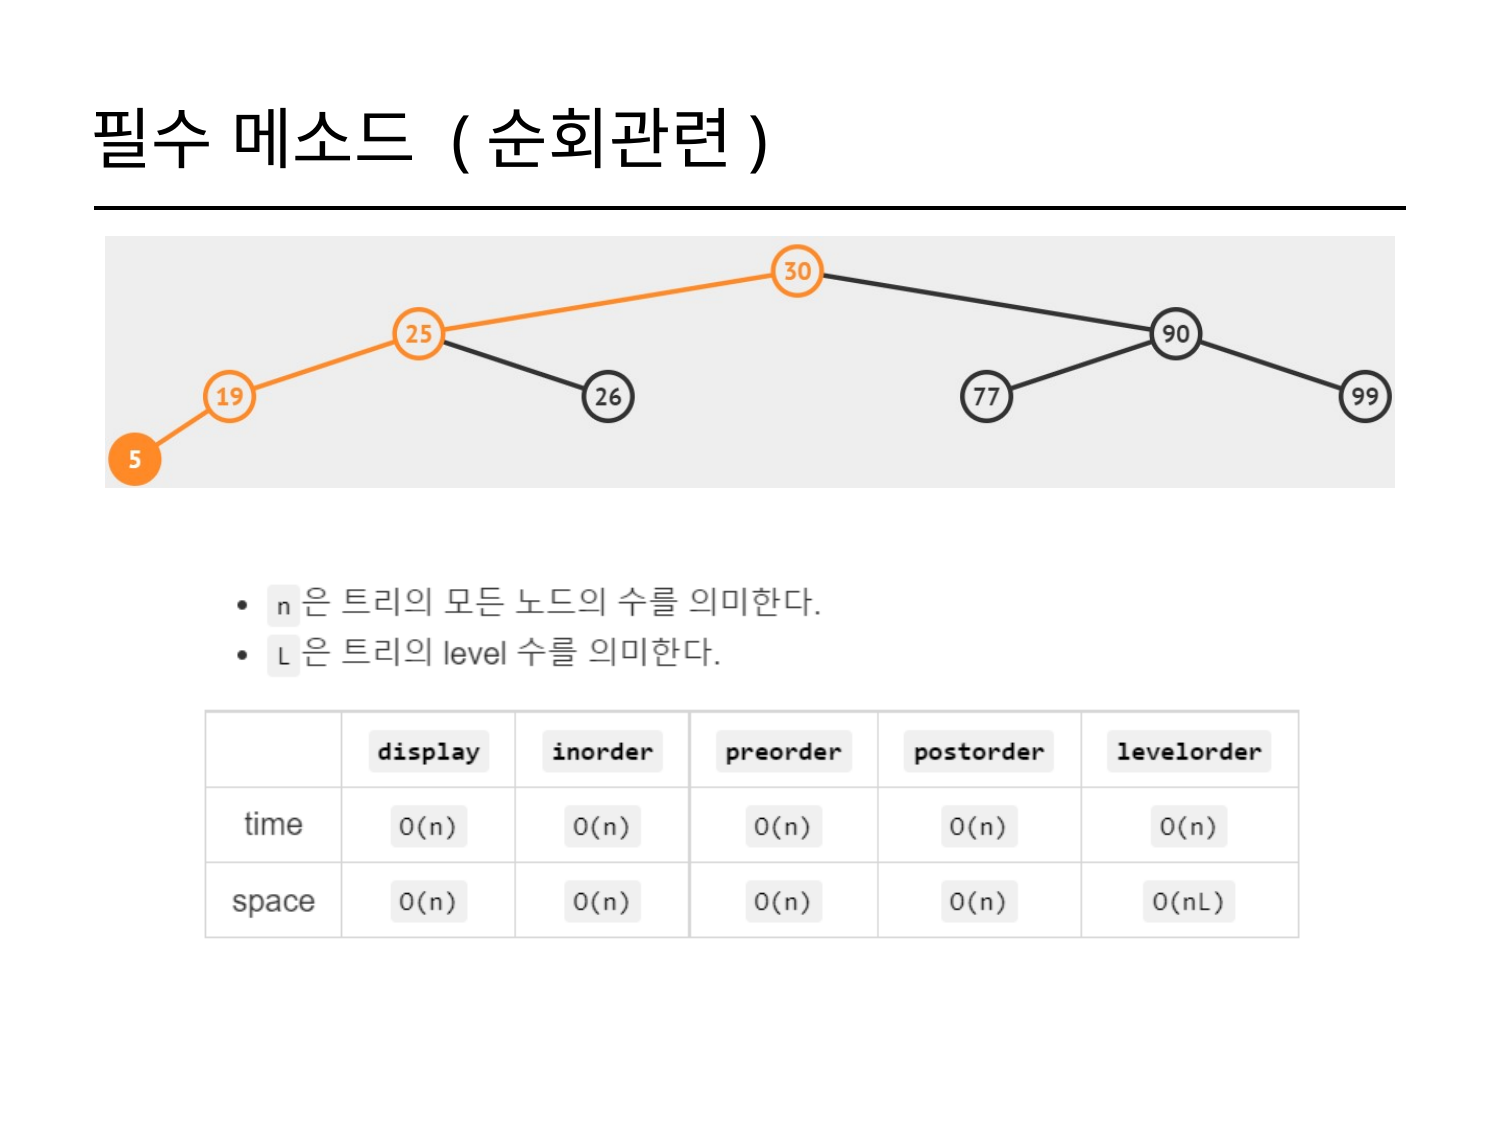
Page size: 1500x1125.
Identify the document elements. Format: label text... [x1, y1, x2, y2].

picture [105, 236, 1395, 488]
picture [194, 574, 1306, 940]
title 필수 메소드 (순회관련) [75, 31, 1425, 244]
